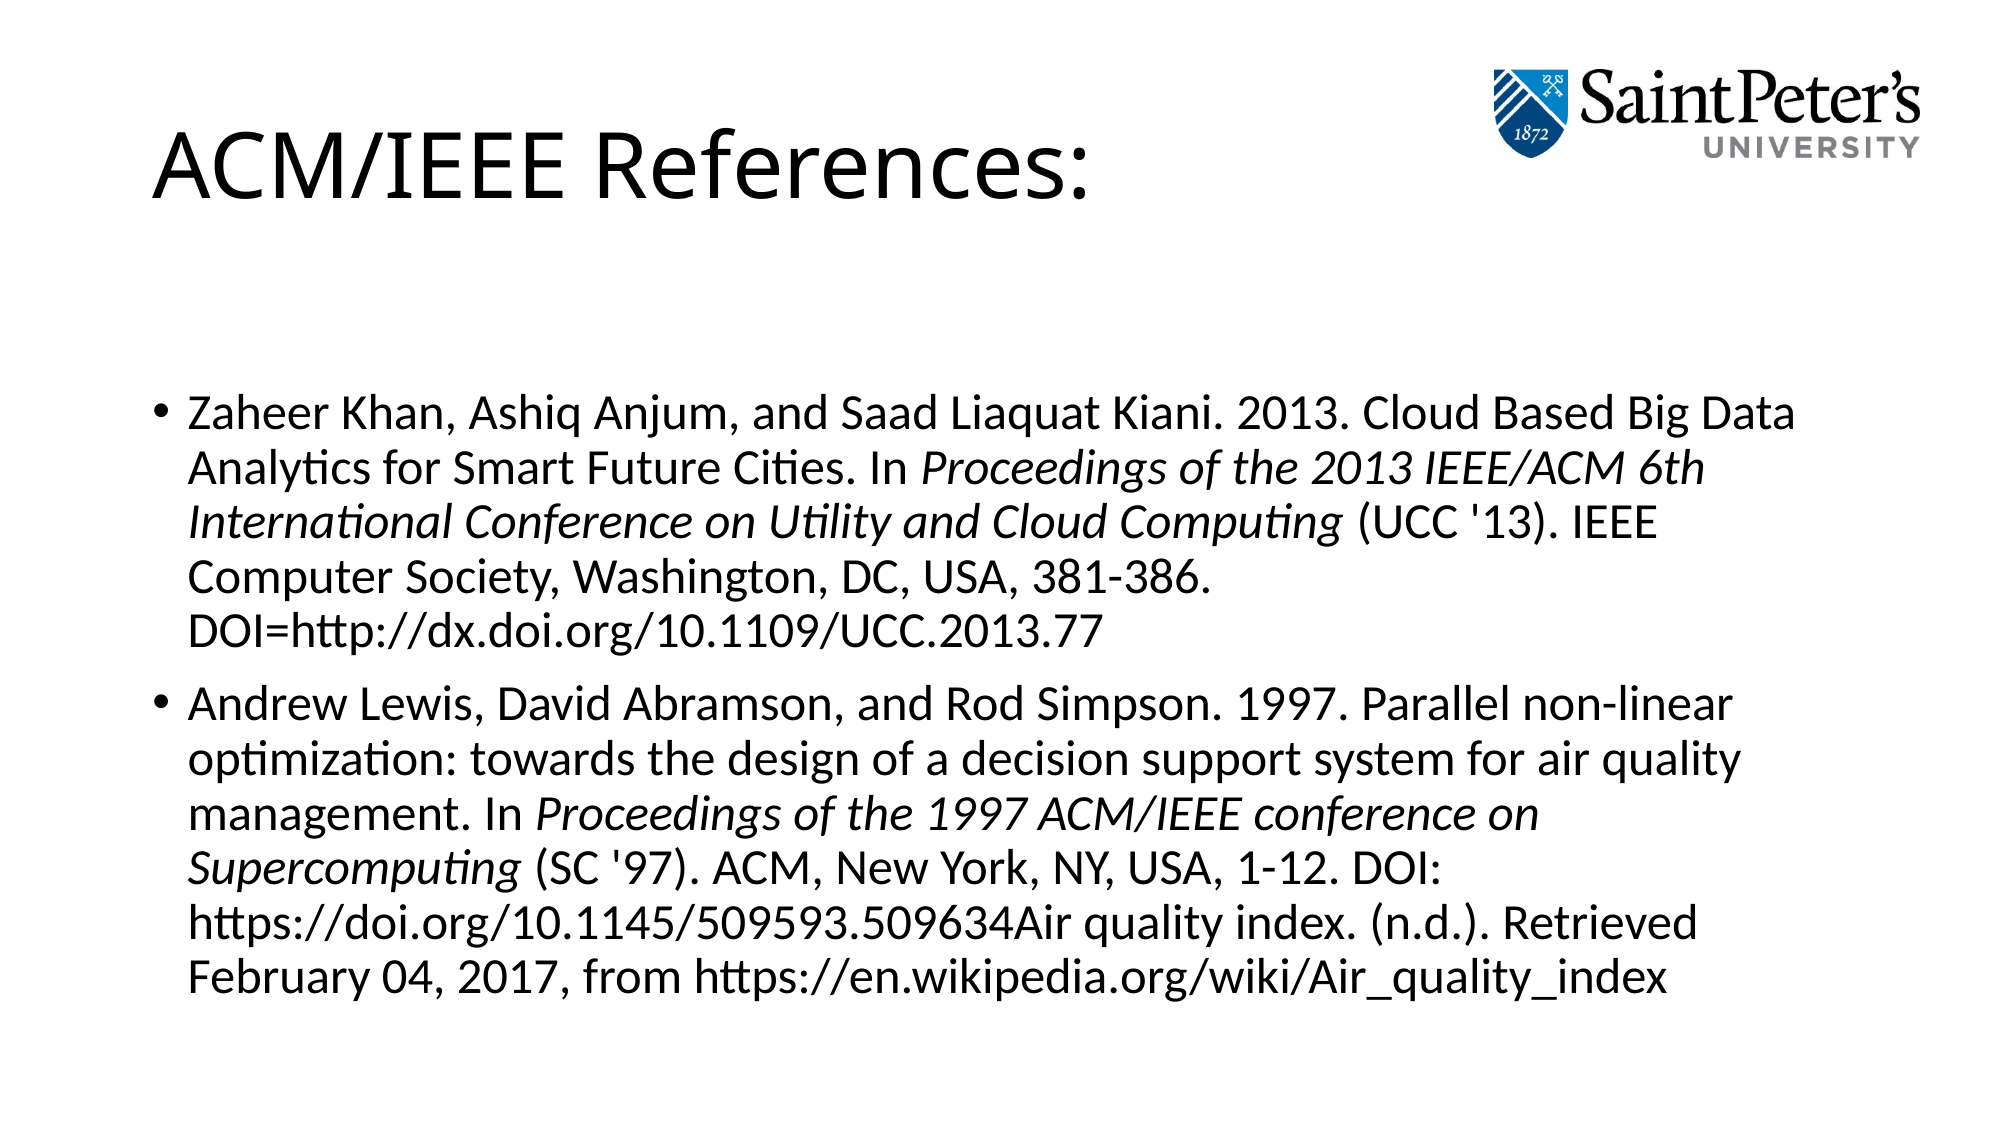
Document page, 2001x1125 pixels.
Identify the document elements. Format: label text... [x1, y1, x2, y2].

list Zaheer Khan, Ashiq Anjum, and Saad Liaquat Kiani. 2013. Cloud Based Big Data Analytics for Smart Future Cities. In Proceedings of the 2013 IEEE/ACM 6th International Conference on Utility and Cloud Computing (UCC '13). IEEE Computer Society, Washington, DC, USA, 381-386. DOI=http://dx.doi.org/10.1109/UCC.2013.77 Andrew Lewis, David Abramson, and Rod Simpson. 1997. Parallel non-linear optimization: towards the design of a decision support system for air quality management. In Proceedings of the 1997 ACM/IEEE conference on Supercomputing (SC '97). ACM, New York, NY, USA, 1-12. DOI: https://doi.org/10.1145/509593.509634Air quality index. (n.d.). Retrieved February 04, 2017, from https://en.wikipedia.org/wiki/Air_quality_index [137, 299, 1863, 1014]
title ACM/IEEE References: [137, 59, 1863, 278]
picture [1494, 69, 1920, 159]
